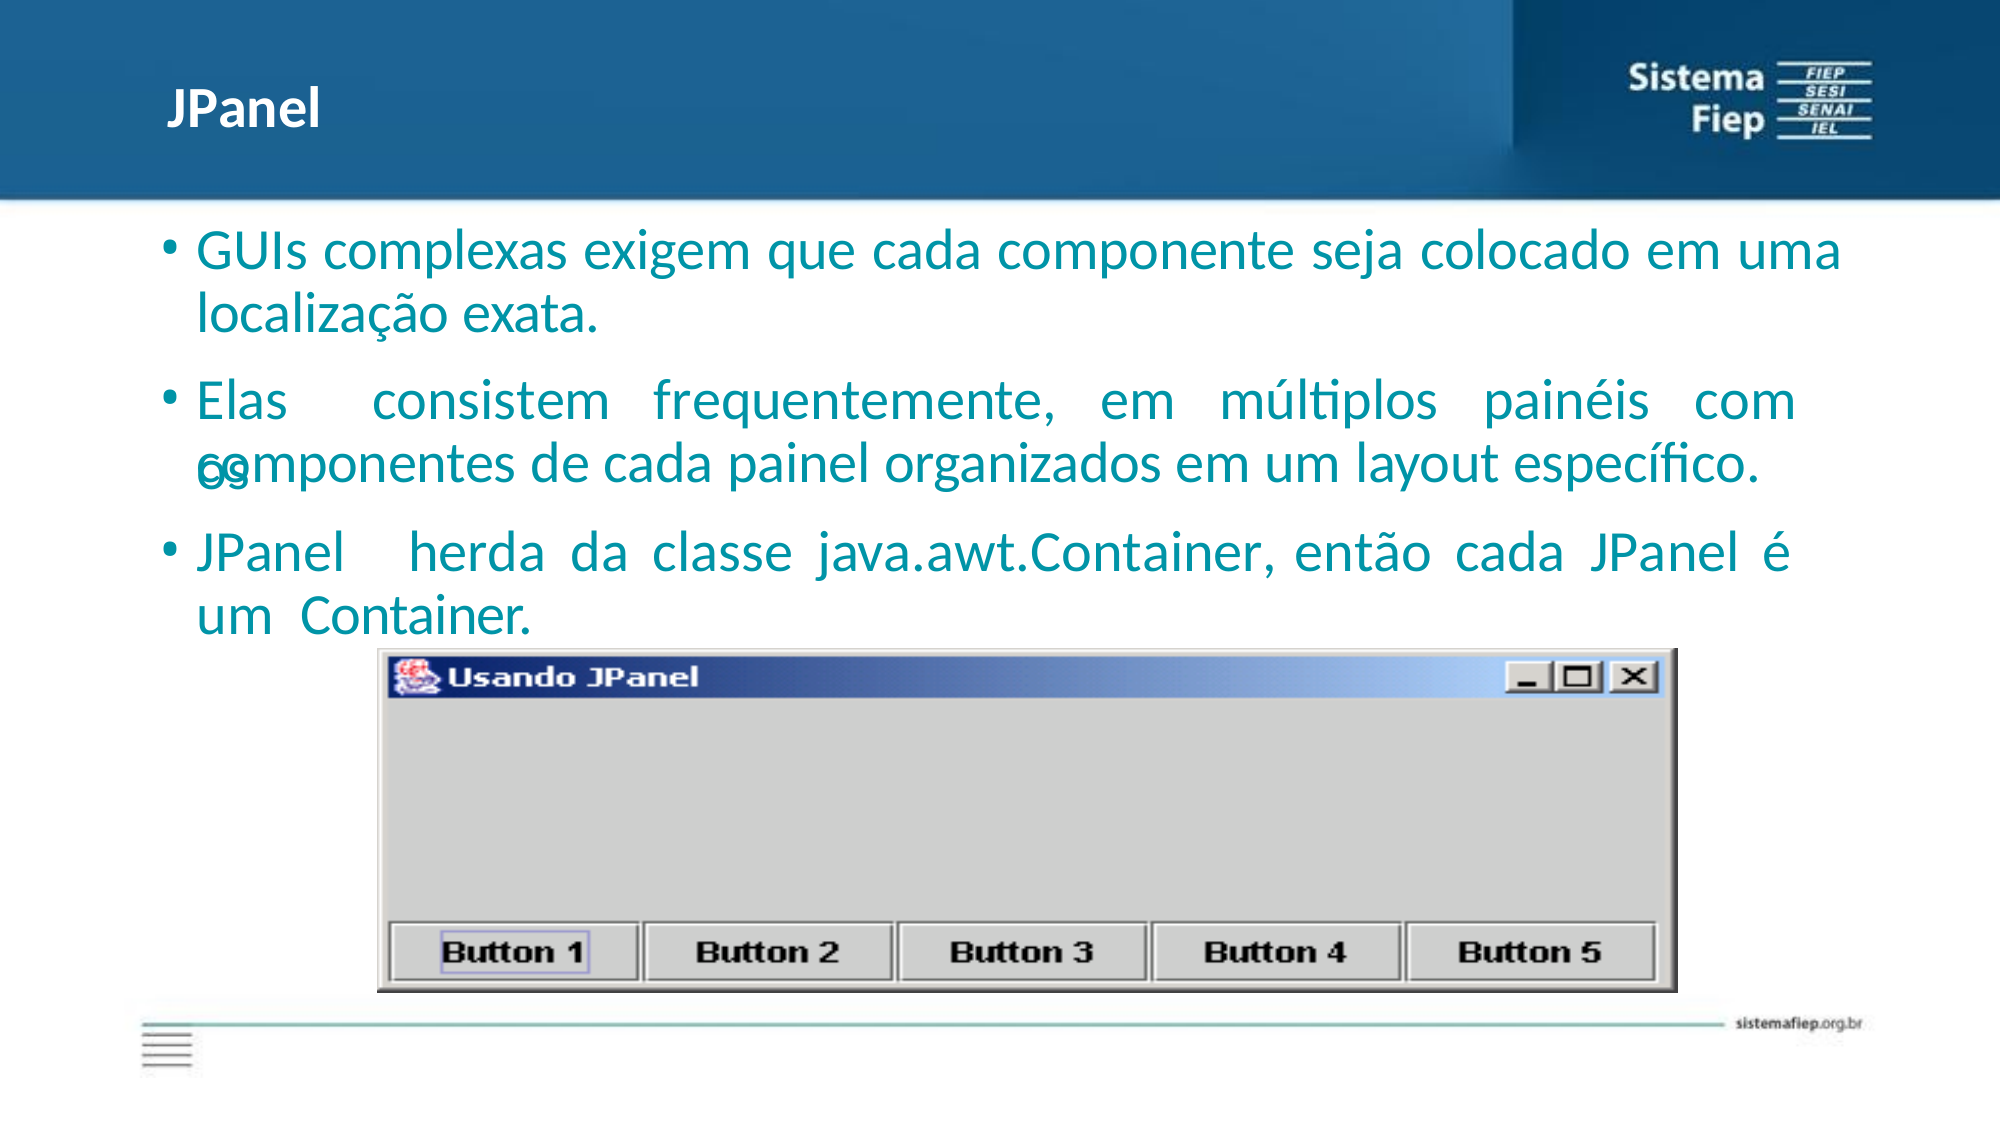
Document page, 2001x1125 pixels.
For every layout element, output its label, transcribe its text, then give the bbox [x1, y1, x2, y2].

picture [0, 0, 2000, 1078]
text_box GUIs complexas exigem que cada componente seja colocado em uma localização exata. [157, 208, 1857, 345]
title JPanel [165, 66, 323, 208]
list componentes de cada painel organizados em um layout específico. JPanel herda da classe java.awt.Container, então cada JPanel é um Container. [157, 404, 1857, 1063]
text_box Elas consistem frequentemente, em múltiplos painéis com os [157, 359, 1857, 404]
